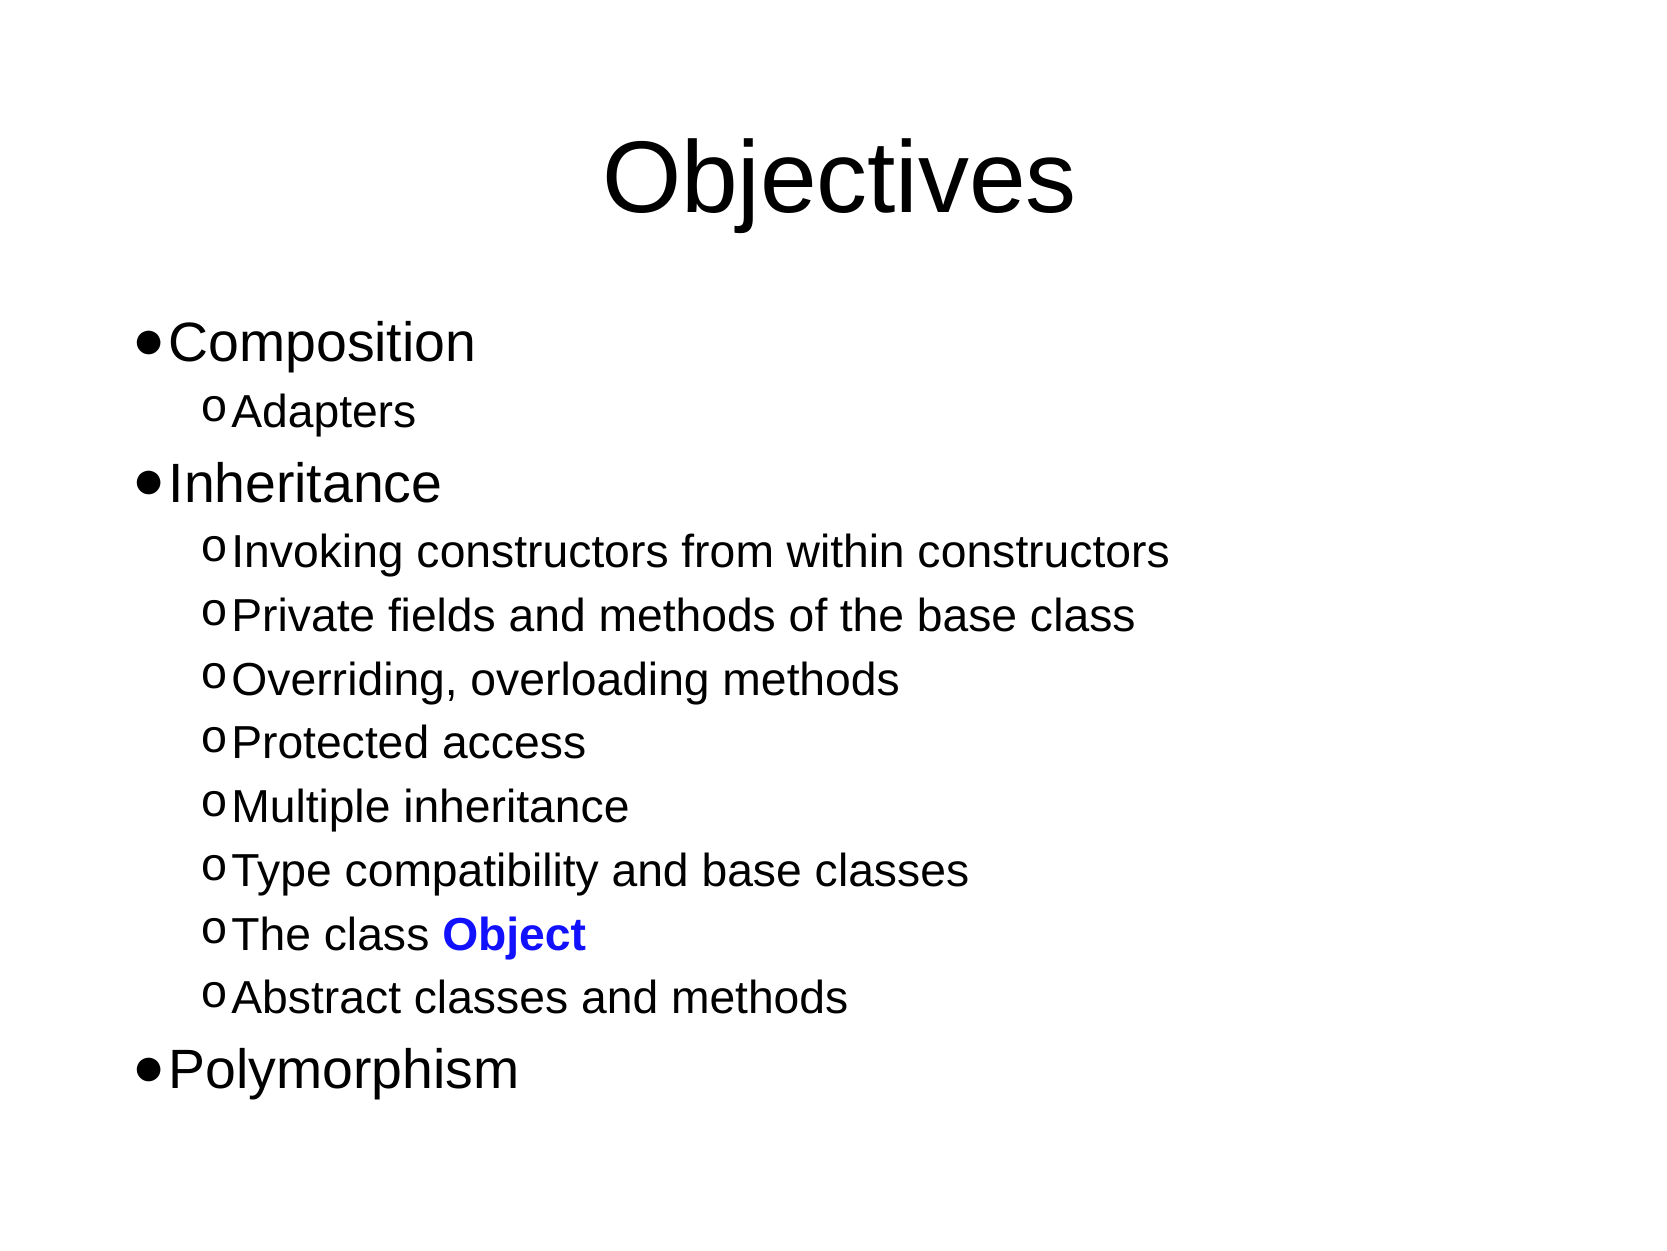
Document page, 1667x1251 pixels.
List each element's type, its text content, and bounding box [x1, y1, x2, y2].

title Objectives [100, 58, 1579, 263]
text_box Composition Adapters Inheritance Invoking constructors from within constructors Private fields and methods of the base class Overriding, overloading methods Protected access Multiple inheritance Type compatibility and base classes The class Object Abstract classes and methods Polymorphism [100, 300, 1579, 1121]
